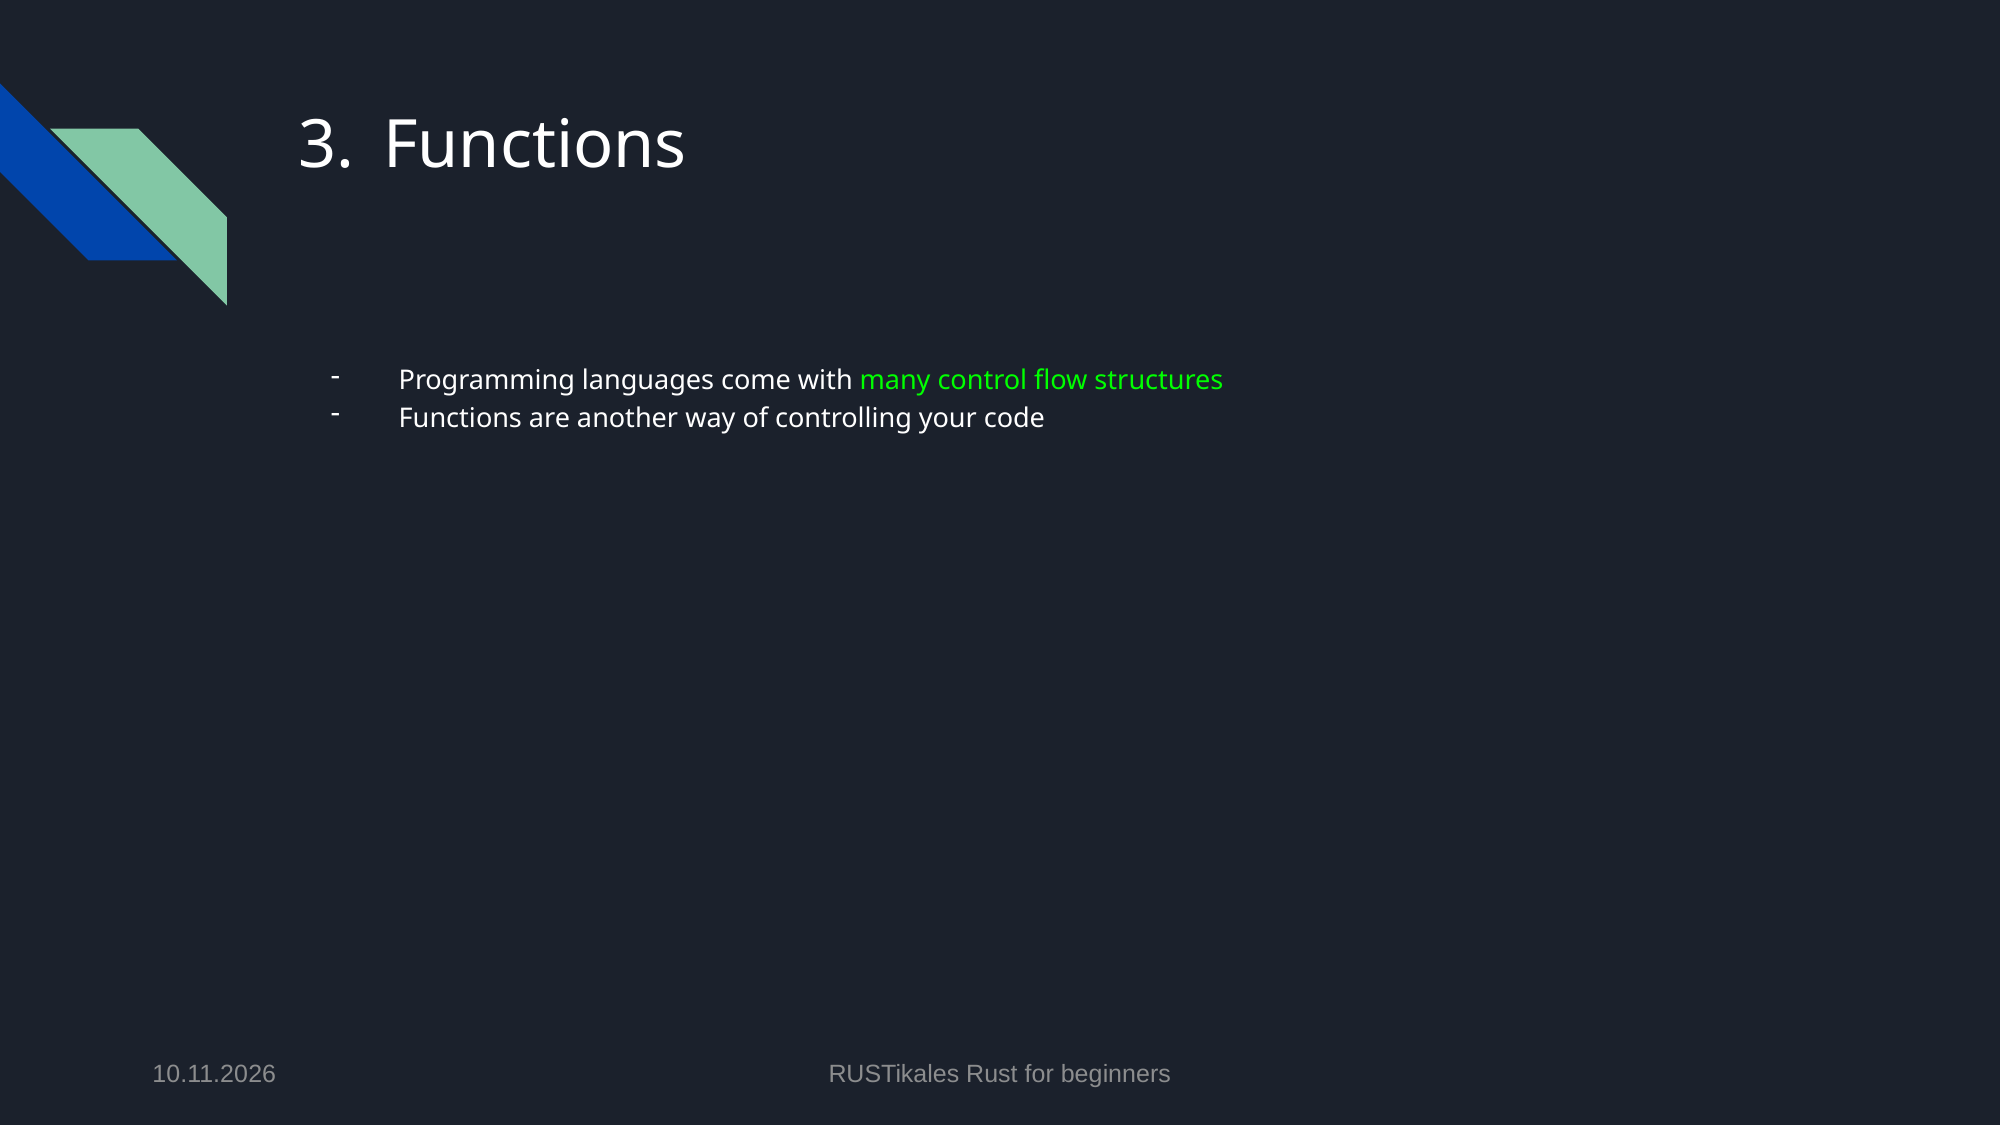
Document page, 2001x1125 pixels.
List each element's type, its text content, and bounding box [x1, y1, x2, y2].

footer RUSTikales Rust for beginners [662, 1042, 1338, 1103]
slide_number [137, 1042, 588, 1103]
title Functions [283, 86, 1824, 287]
list Programming languages come with many control flow structures Functions are another way of controlling your code [283, 342, 1824, 980]
